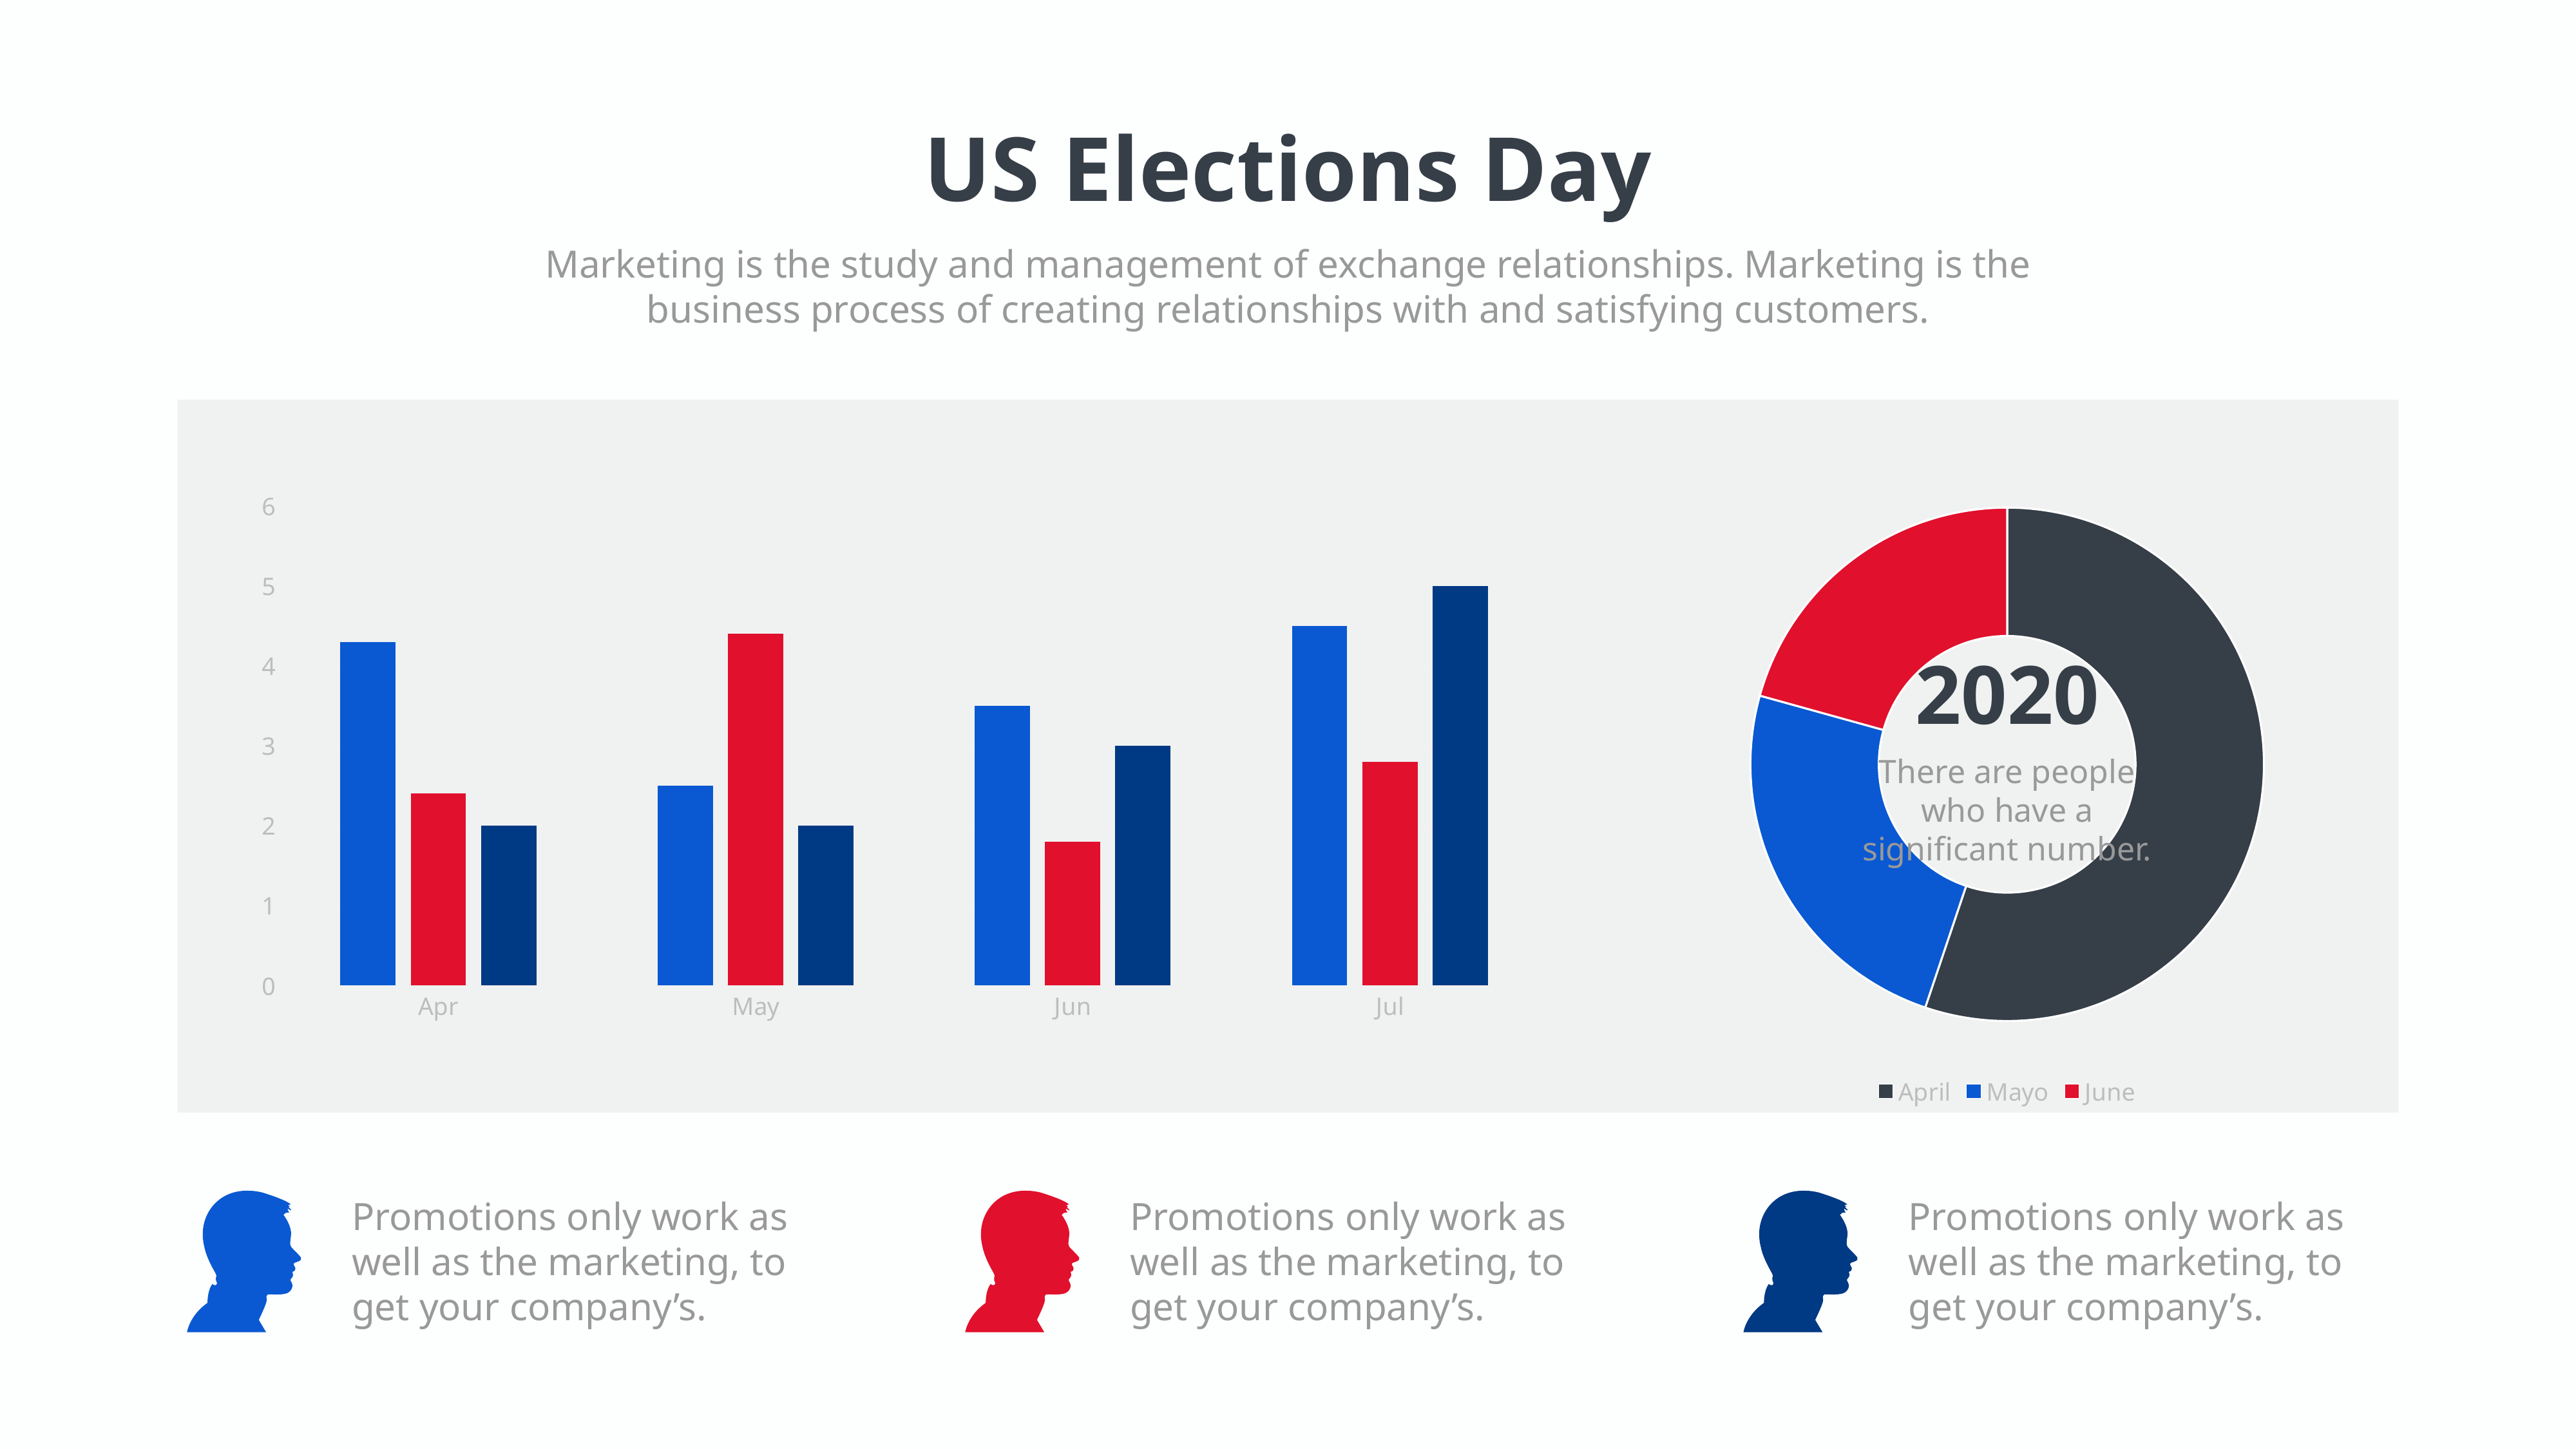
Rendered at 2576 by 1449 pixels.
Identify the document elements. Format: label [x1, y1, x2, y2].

text_box [1829, 639, 2185, 873]
text_box [1743, 1188, 2389, 1335]
chart [177, 399, 2399, 1113]
text_box [528, 108, 2048, 336]
text_box [965, 1188, 1611, 1335]
text_box [187, 1188, 833, 1335]
